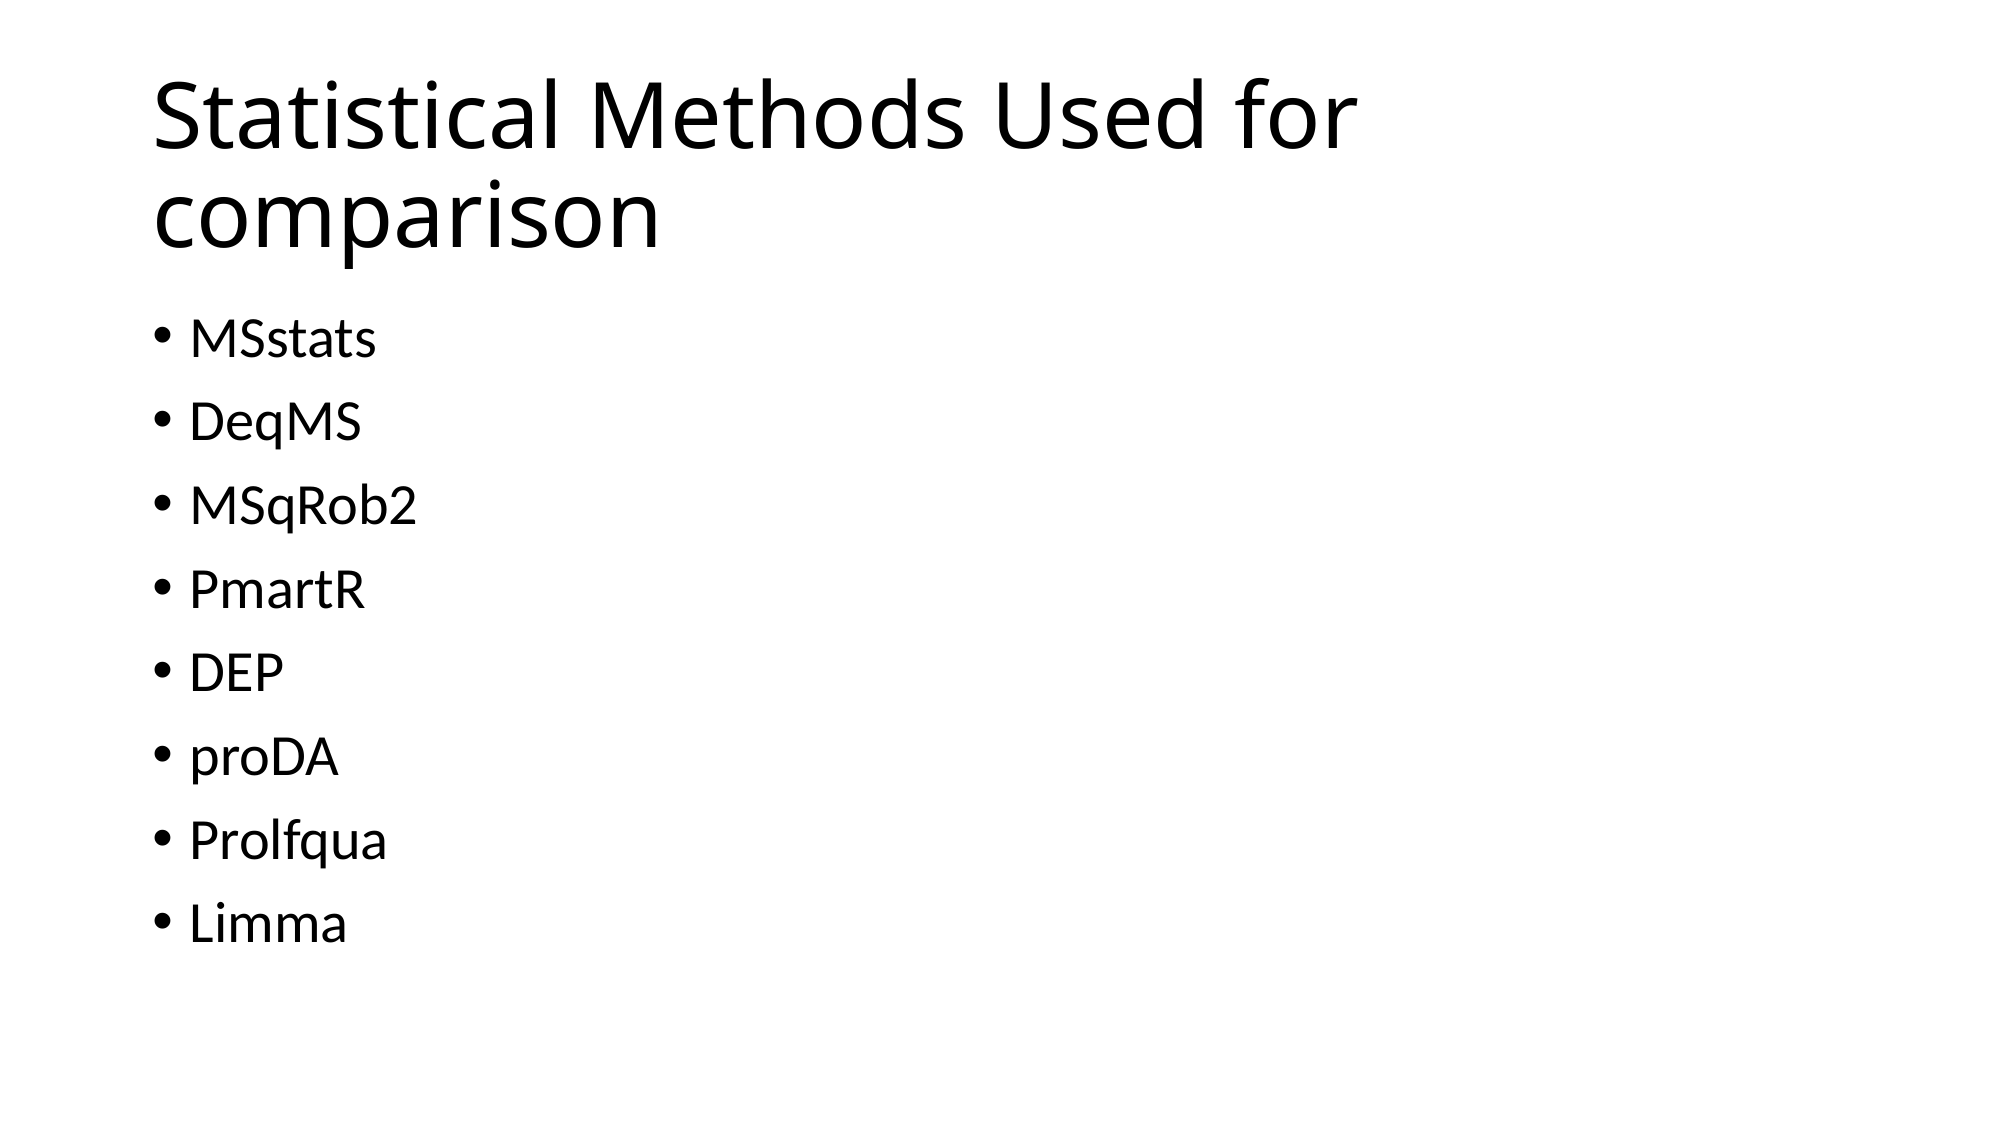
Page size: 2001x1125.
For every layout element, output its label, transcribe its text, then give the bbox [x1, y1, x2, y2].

title Statistical Methods Used for comparison [137, 59, 1863, 278]
list MSstats DeqMS MSqRob2 PmartR DEP proDA Prolfqua Limma [137, 299, 1863, 1014]
